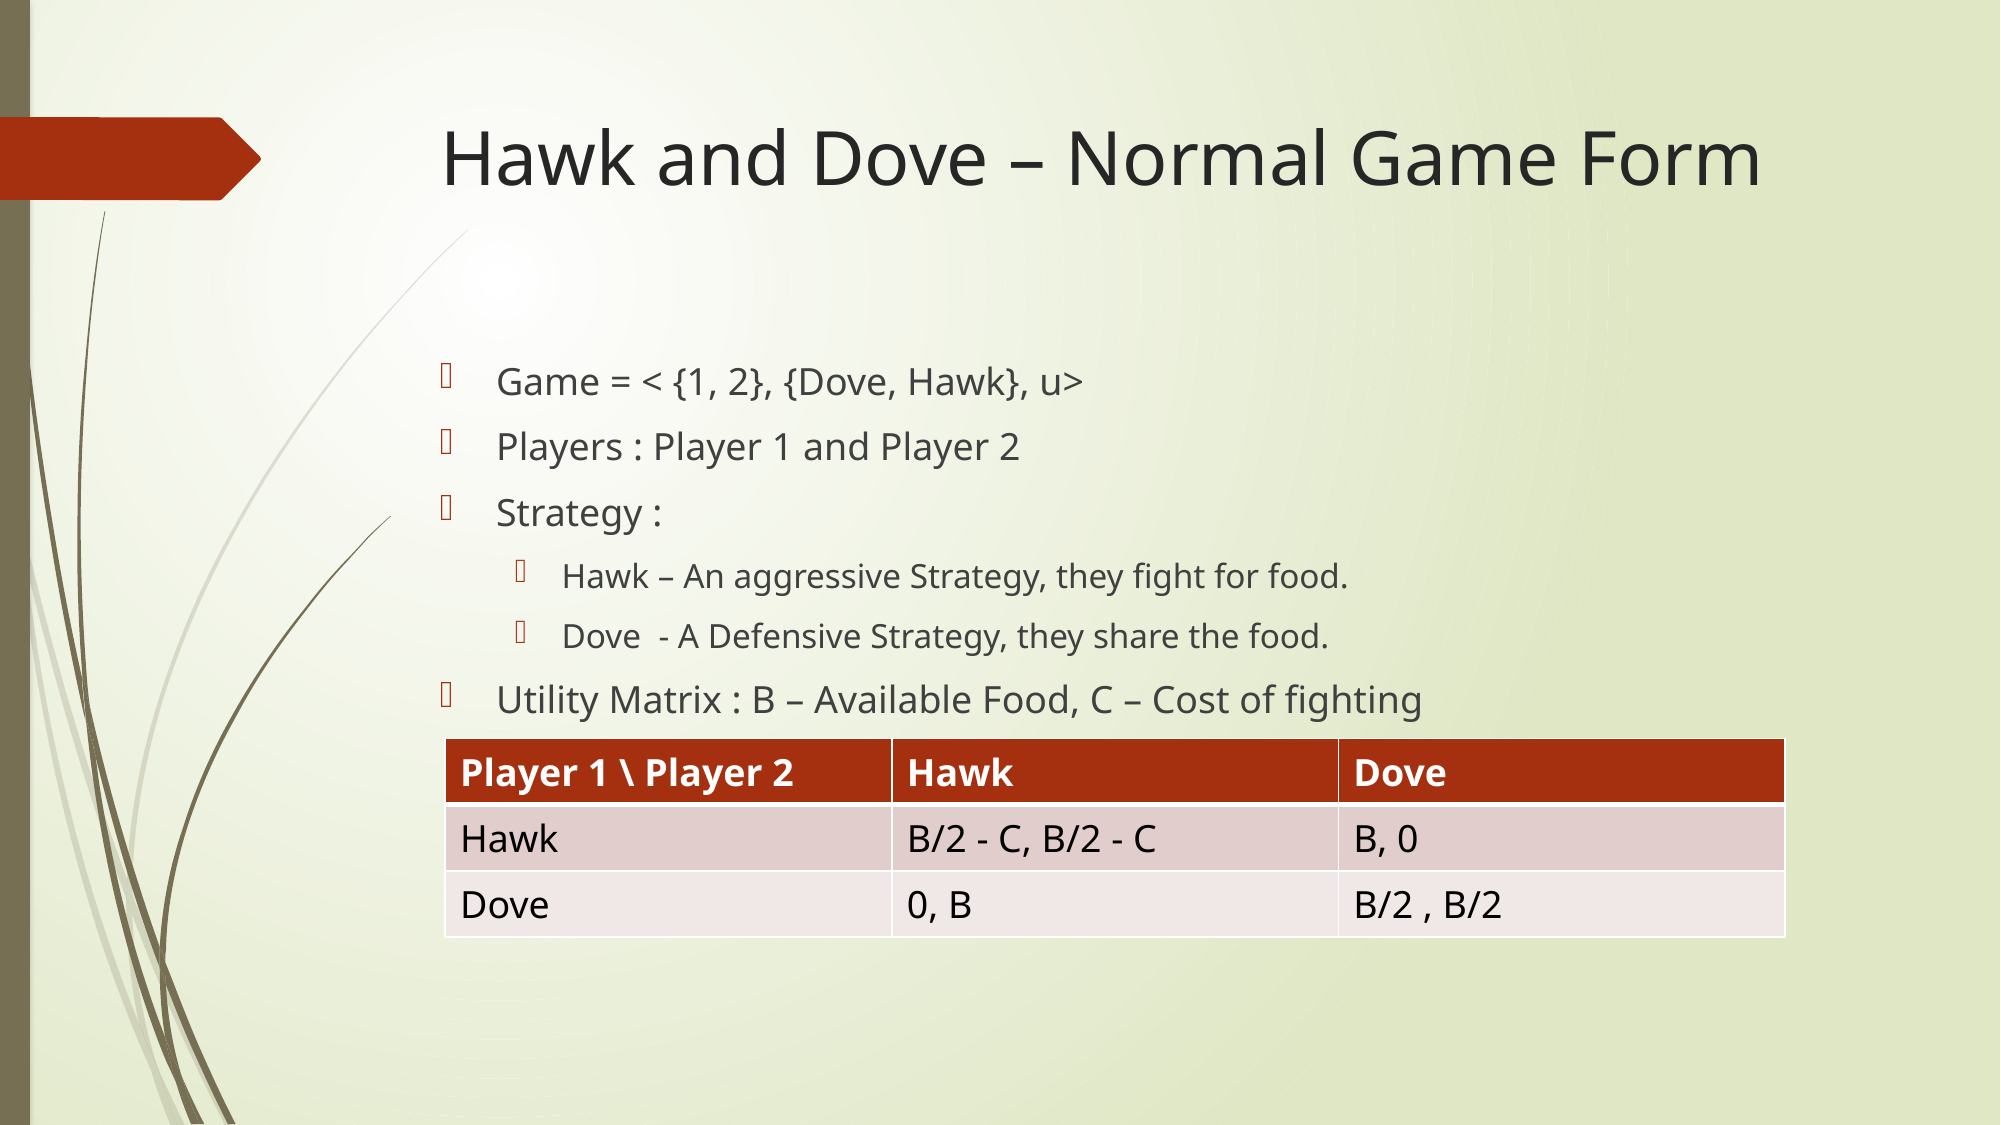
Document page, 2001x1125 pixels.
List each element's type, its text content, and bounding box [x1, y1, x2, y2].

table_cell Hawk [446, 807, 891, 870]
list Game = < {1, 2}, {Dove, Hawk}, u> Players : Player 1 and Player 2 Strategy : Hawk – An aggressive Strategy, they fight for food. Dove - A Defensive Strategy, they share the food. Utility Matrix : B – Available Food, C – Cost of fighting [424, 350, 1888, 970]
table_cell B, 0 [1339, 807, 1784, 870]
table_header Dove [1339, 739, 1784, 802]
table_cell 0, B [893, 872, 1338, 936]
title Hawk and Dove – Normal Game Form [425, 102, 1888, 313]
table_header Player 1 \ Player 2 [446, 739, 891, 802]
table_cell B/2 , B/2 [1339, 872, 1784, 936]
table_cell Dove [446, 872, 891, 936]
table_cell B/2 - C, B/2 - C [893, 807, 1338, 870]
table_header Hawk [893, 739, 1338, 802]
